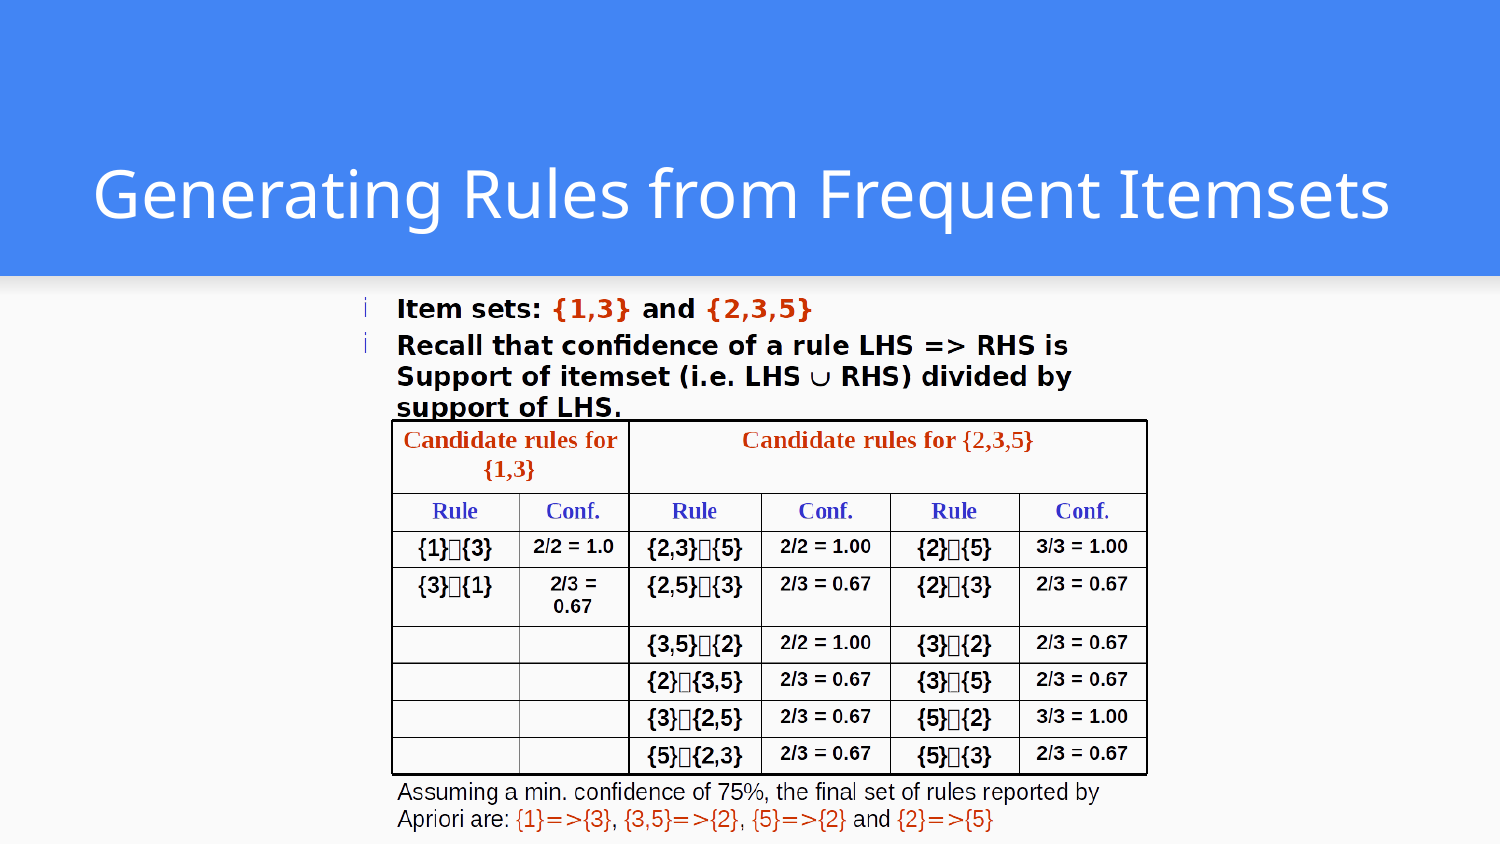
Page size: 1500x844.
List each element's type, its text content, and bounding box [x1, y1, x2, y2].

title Generating Rules from Frequent Itemsets [77, 121, 1427, 248]
picture [351, 288, 1149, 836]
